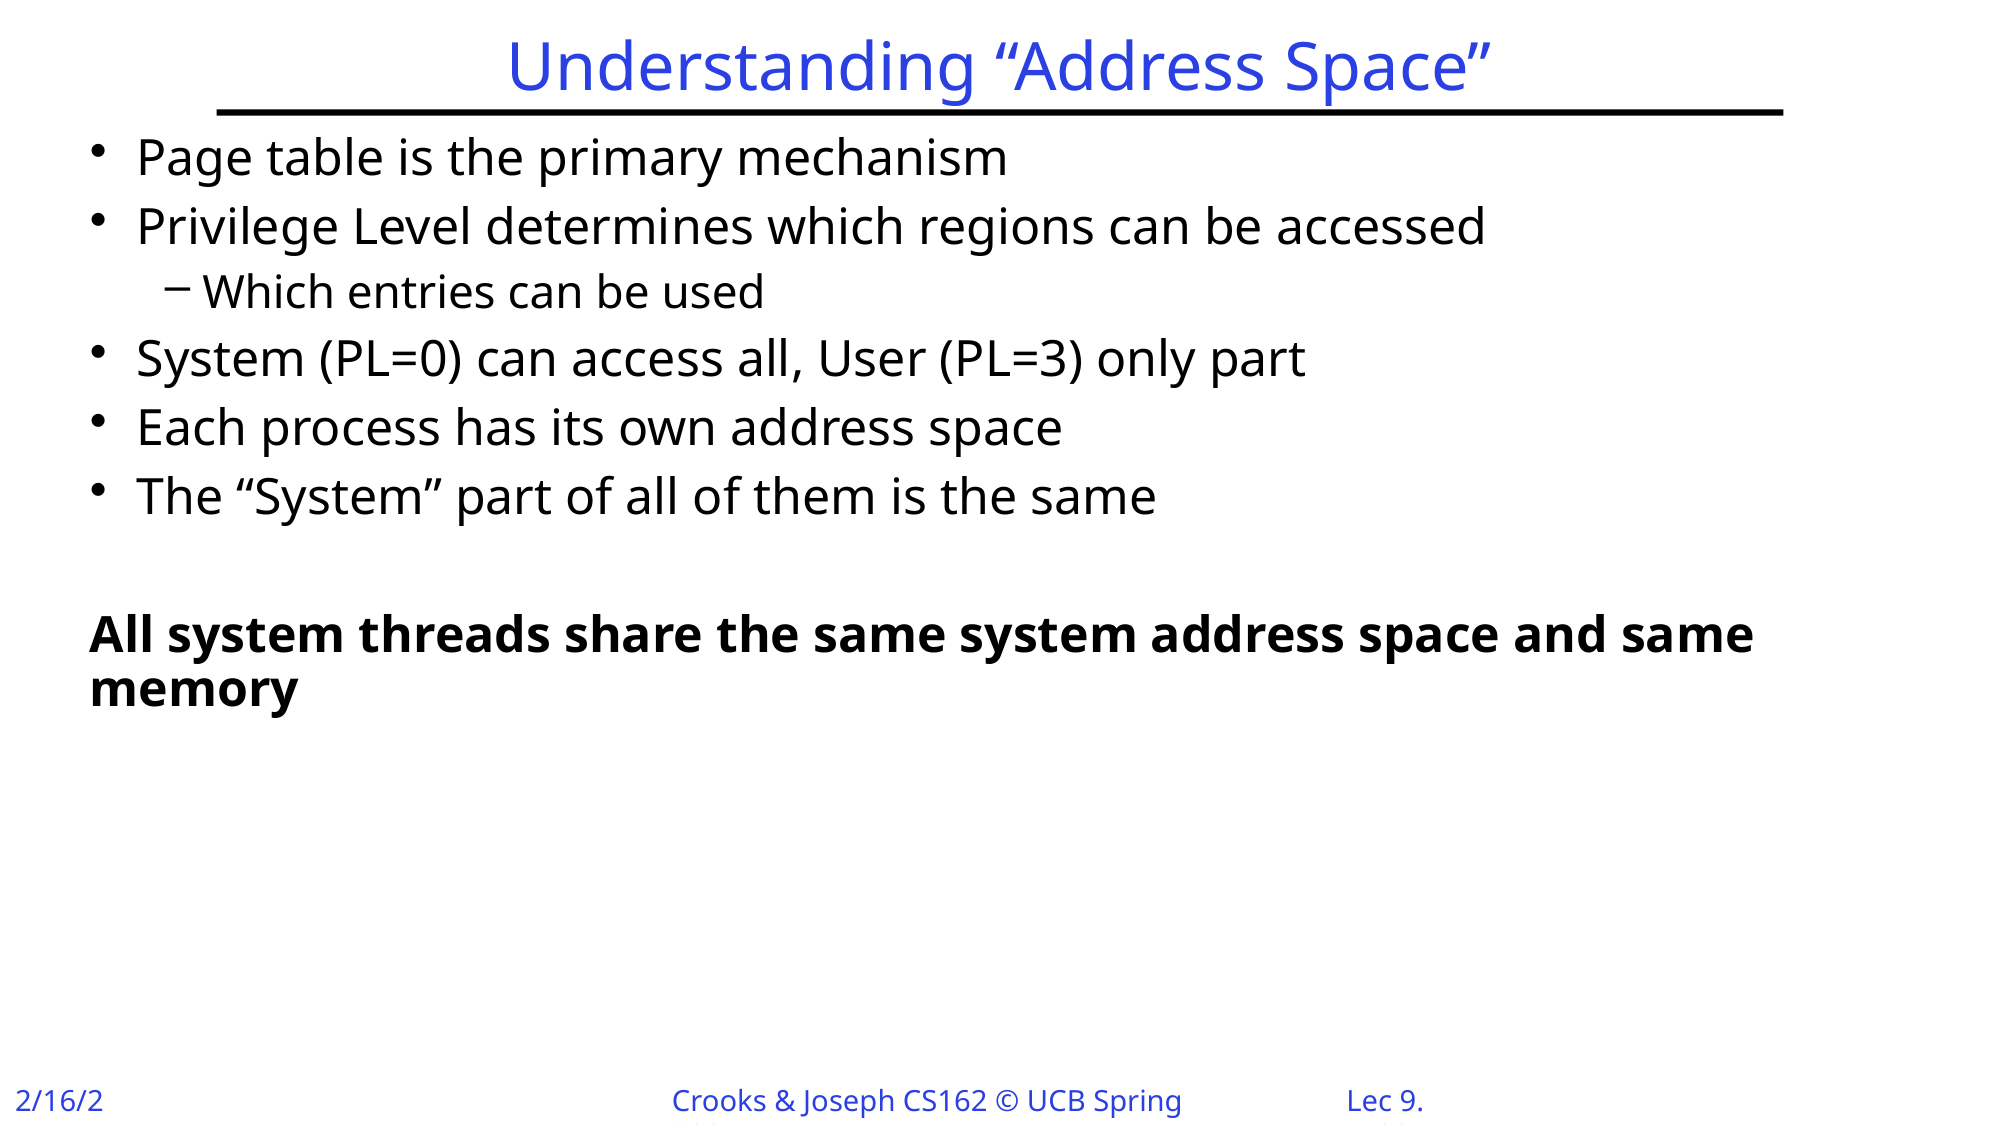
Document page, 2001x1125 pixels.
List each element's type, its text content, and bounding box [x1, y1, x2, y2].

title Understanding “Address Space” [216, 24, 1784, 113]
list Page table is the primary mechanism Privilege Level determines which regions can be accessed Which entries can be used System (PL=0) can access all, User (PL=3) only part Each process has its own address space The “System” part of all of them is the same All system threads share the same system address space and same memory [75, 125, 1975, 963]
